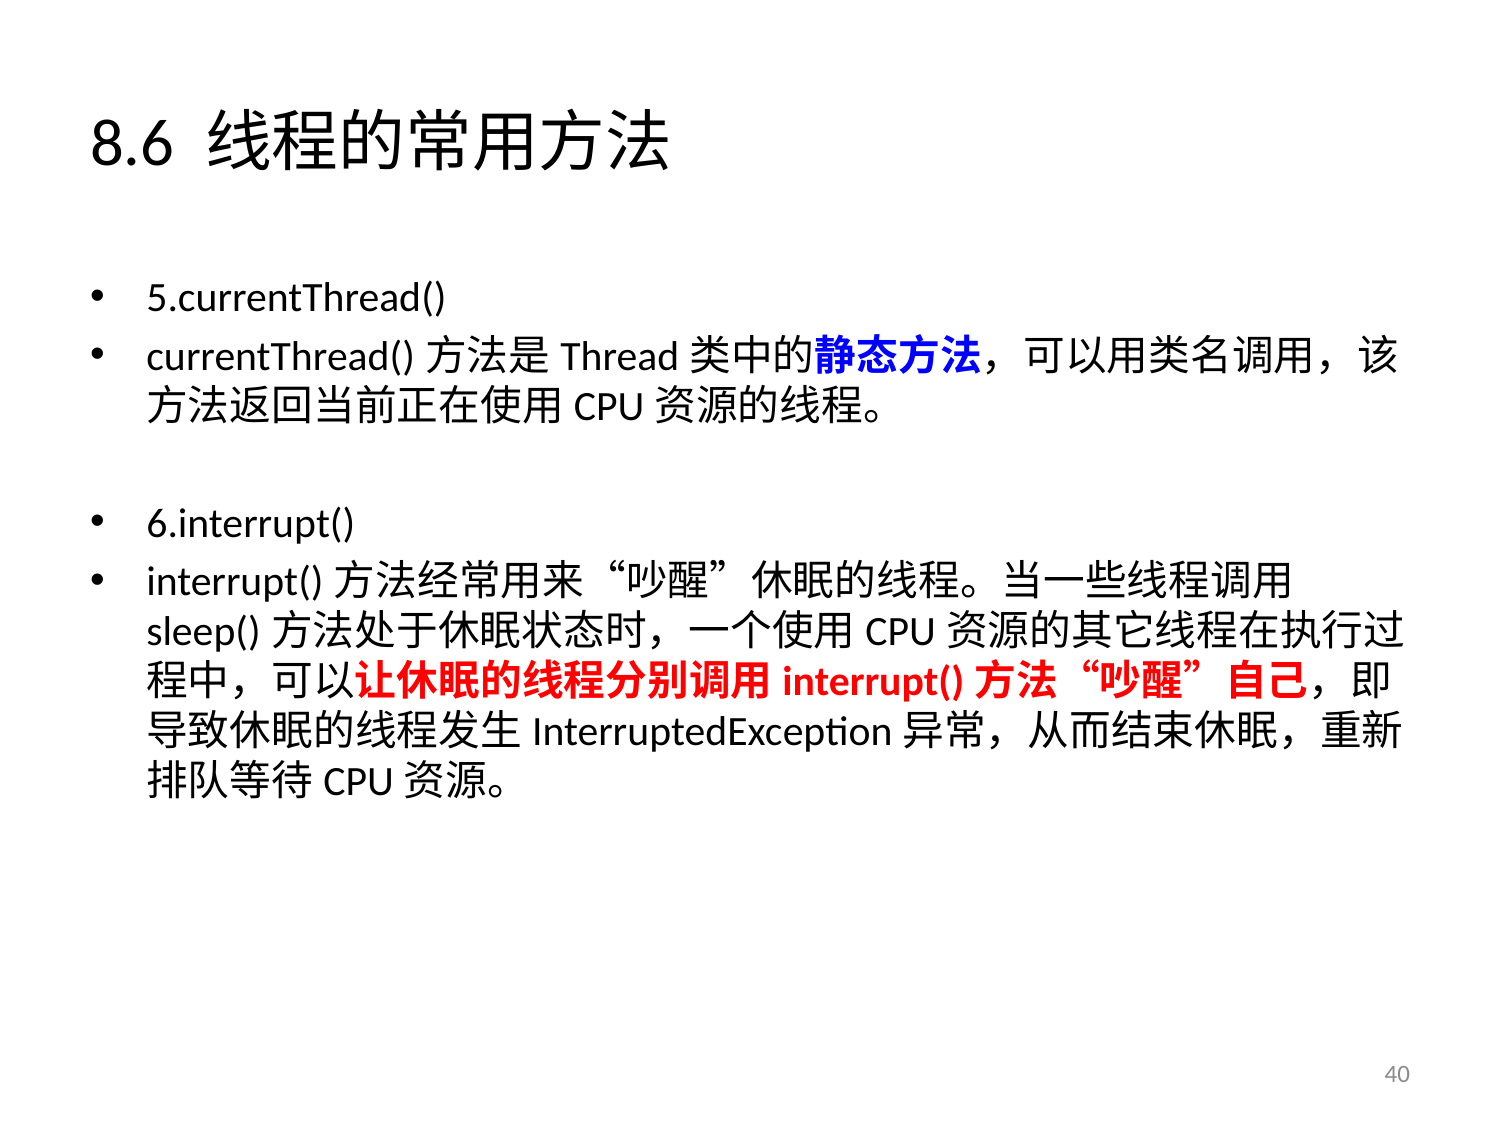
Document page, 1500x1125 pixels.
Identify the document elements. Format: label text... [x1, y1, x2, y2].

list 5.currentThread() currentThread()方法是Thread类中的静态方法，可以用类名调用，该方法返回当前正在使用CPU资源的线程。 6.interrupt() interrupt()方法经常用来“吵醒”休眠的线程。当一些线程调用sleep()方法处于休眠状态时，一个使用CPU资源的其它线程在执行过程中，可以让休眠的线程分别调用interrupt()方法“吵醒”自己，即导致休眠的线程发生InterruptedException异常，从而结束休眠，重新排队等待CPU资源。 [75, 262, 1425, 1005]
slide_number 40 [1074, 1042, 1425, 1103]
title 8.6 线程的常用方法 [75, 45, 1425, 233]
